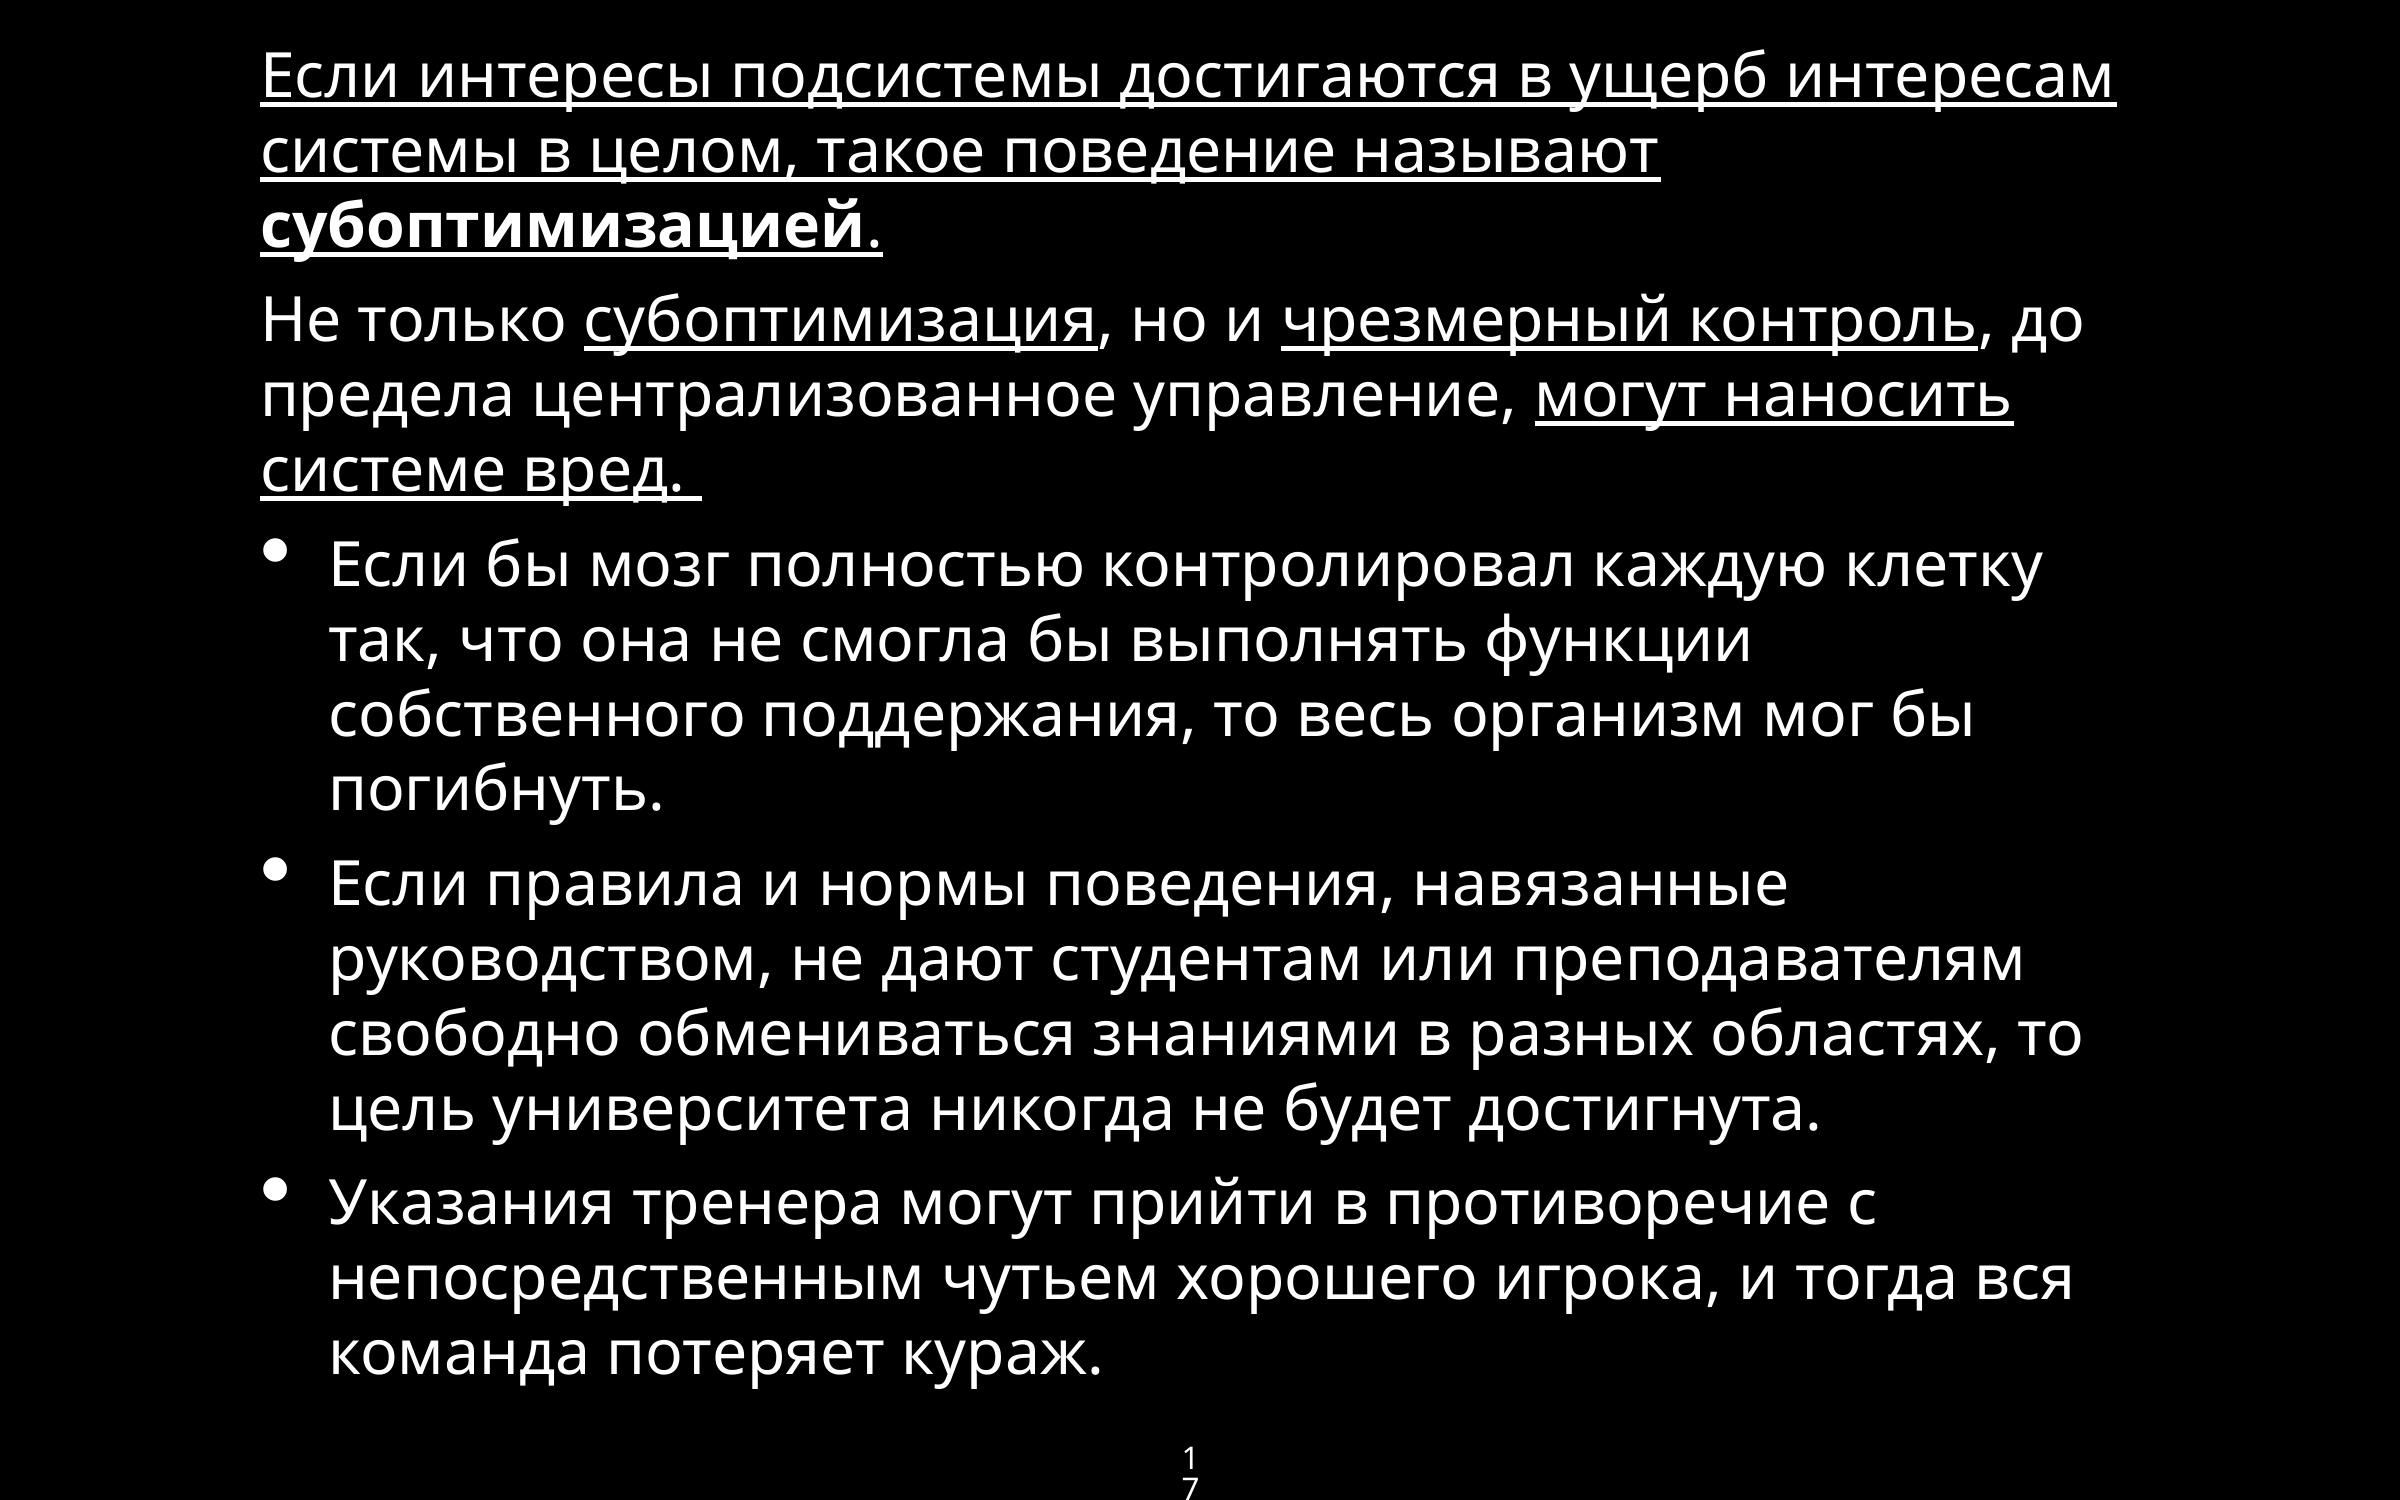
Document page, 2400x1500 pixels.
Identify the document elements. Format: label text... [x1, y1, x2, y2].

list Если интересы подсистемы достигаются в ущерб интересам системы в целом, такое поведение называют субоптимизацией. Не только субоптимизация, но и чрезмерный контроль, до предела централизованное управление, могут наносить системе вред. Если бы мозг полностью контролировал каждую клетку так, что она не смогла бы выполнять функции собственного поддержания, то весь организм мог бы погибнуть. Если правила и нормы поведения, навязанные руководством, не дают студентам или преподавателям свободно обмениваться знаниями в разных областях, то цель университета никогда не будет достигнута. Указания тренера могут прийти в противоречие с непосредственным чутьем хорошего игрока, и тогда вся команда потеряет кураж. [251, 58, 2149, 1364]
slide_number 17 [1172, 1429, 1226, 1485]
